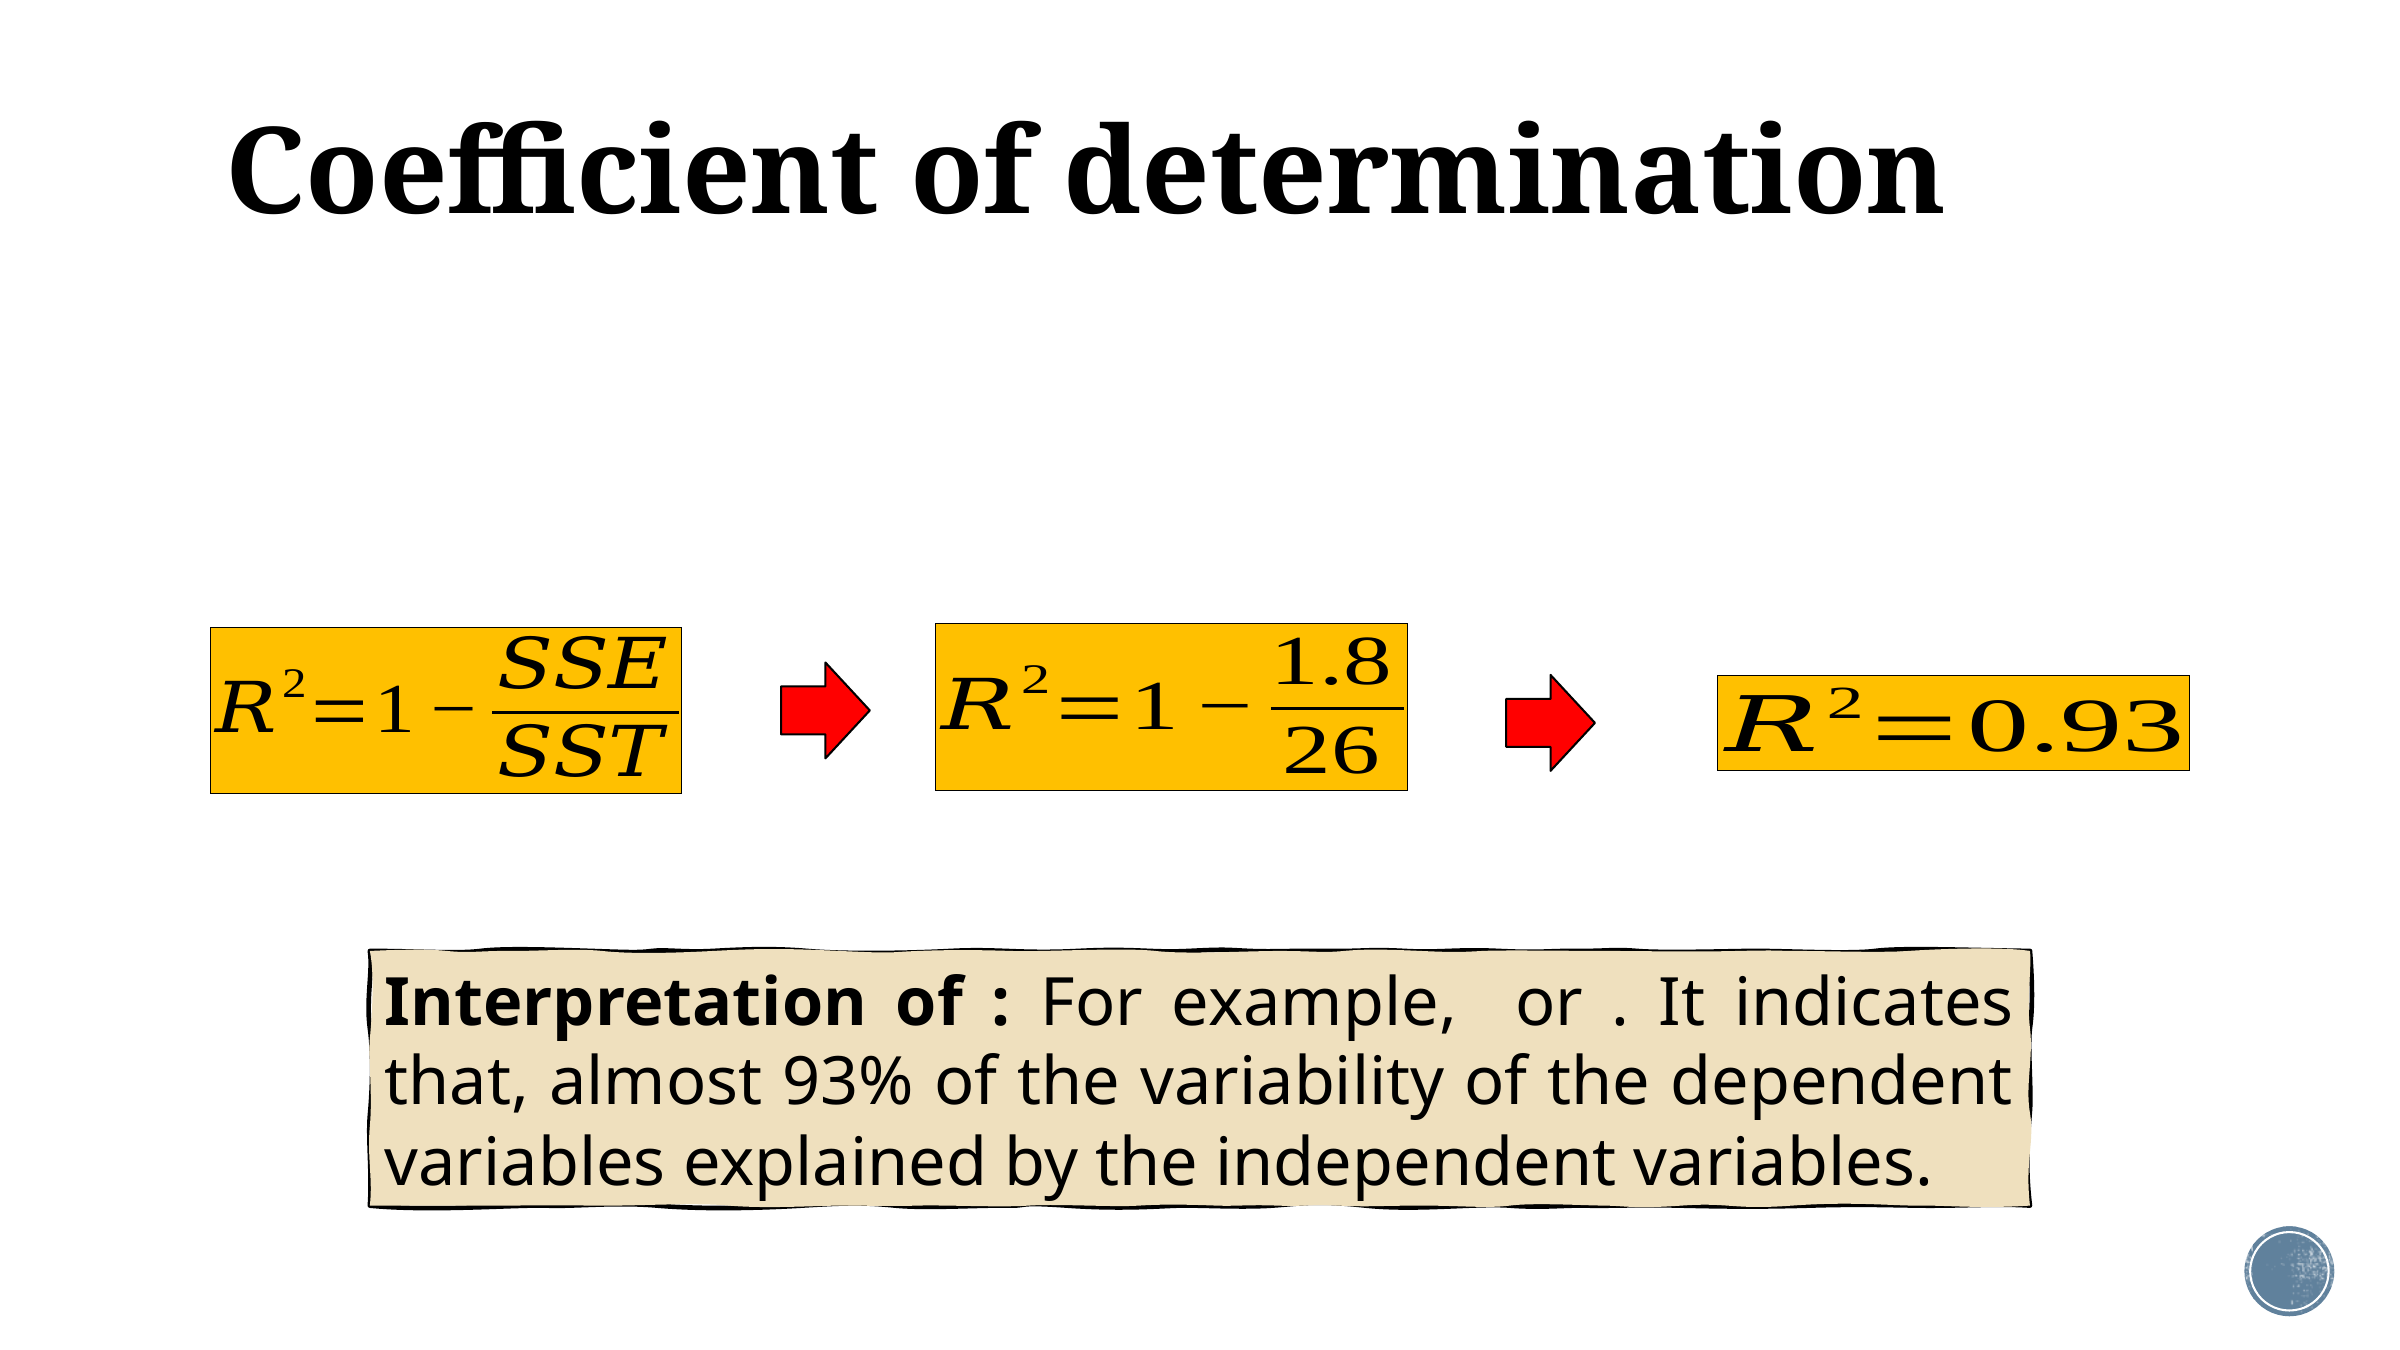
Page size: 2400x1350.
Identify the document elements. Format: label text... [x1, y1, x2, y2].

title Coefficient of determination [210, 16, 2191, 333]
text_box [1505, 673, 1596, 772]
text_box [780, 661, 871, 760]
